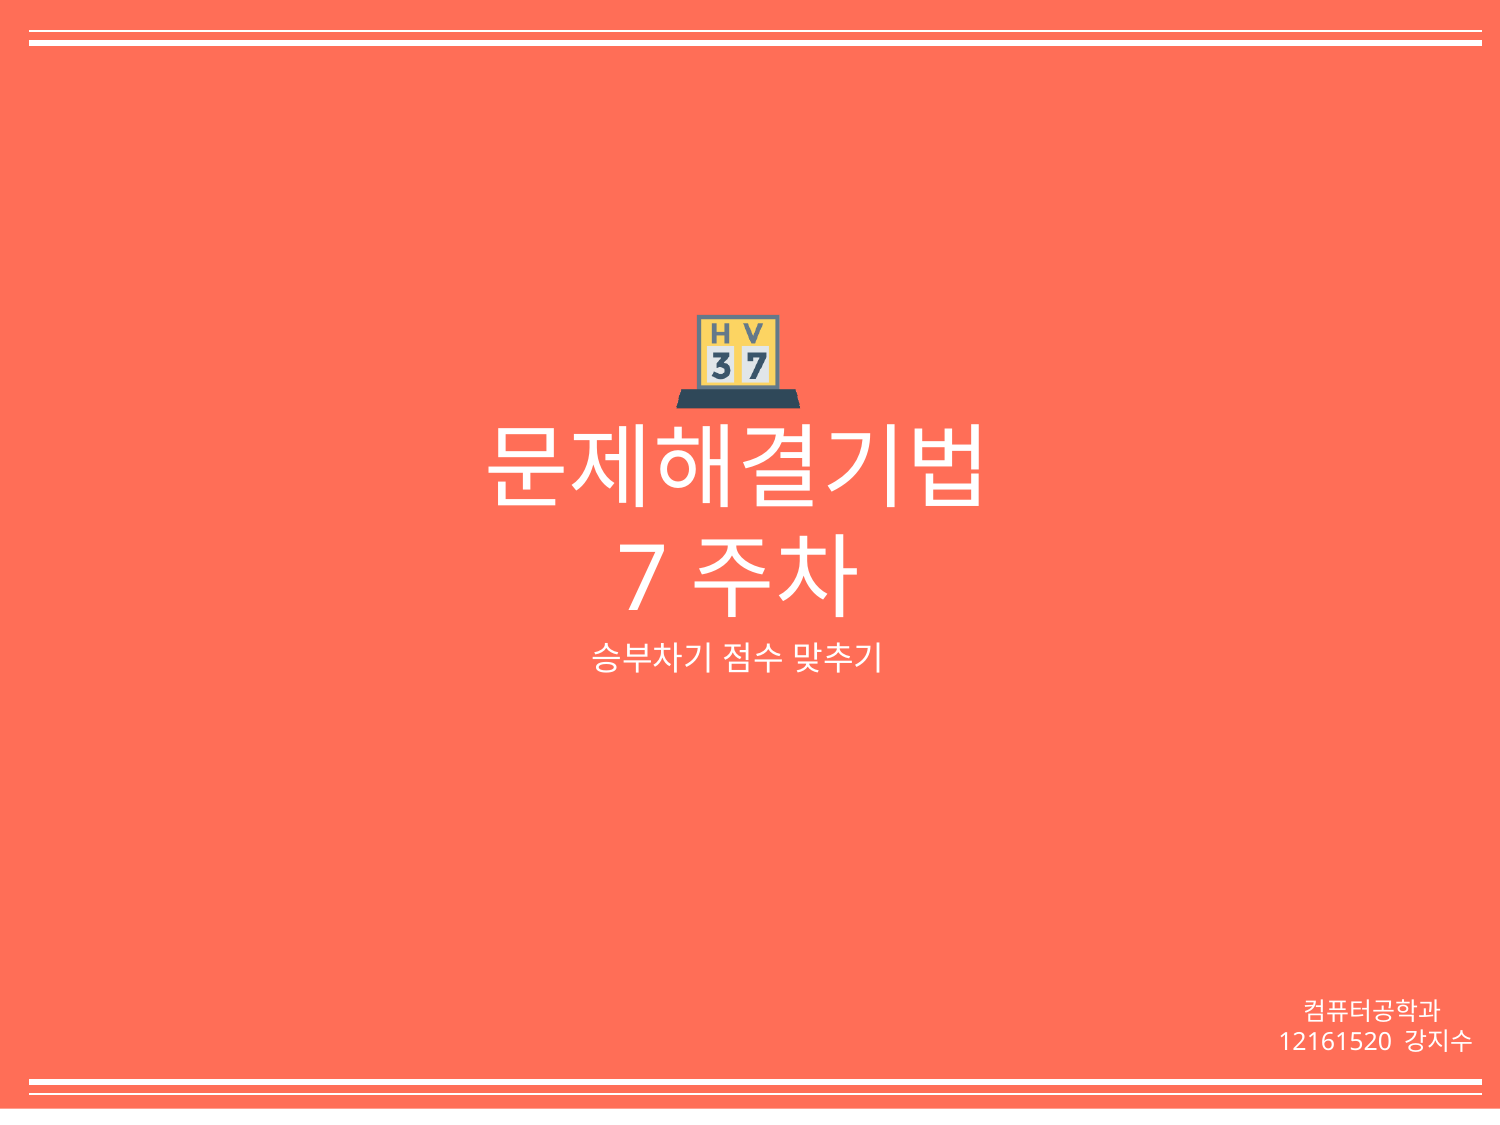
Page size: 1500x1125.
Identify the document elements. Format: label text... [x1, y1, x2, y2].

text_box 승부차기 점수 맞추기 [525, 629, 951, 685]
text_box 문제해결기법 7주차 [401, 401, 1075, 637]
picture [657, 279, 819, 417]
text_box [0, 0, 1500, 1111]
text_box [29, 1081, 1483, 1095]
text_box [29, 30, 1483, 43]
text_box 컴퓨터공학과 12161520 강지수 [1163, 987, 1500, 1063]
